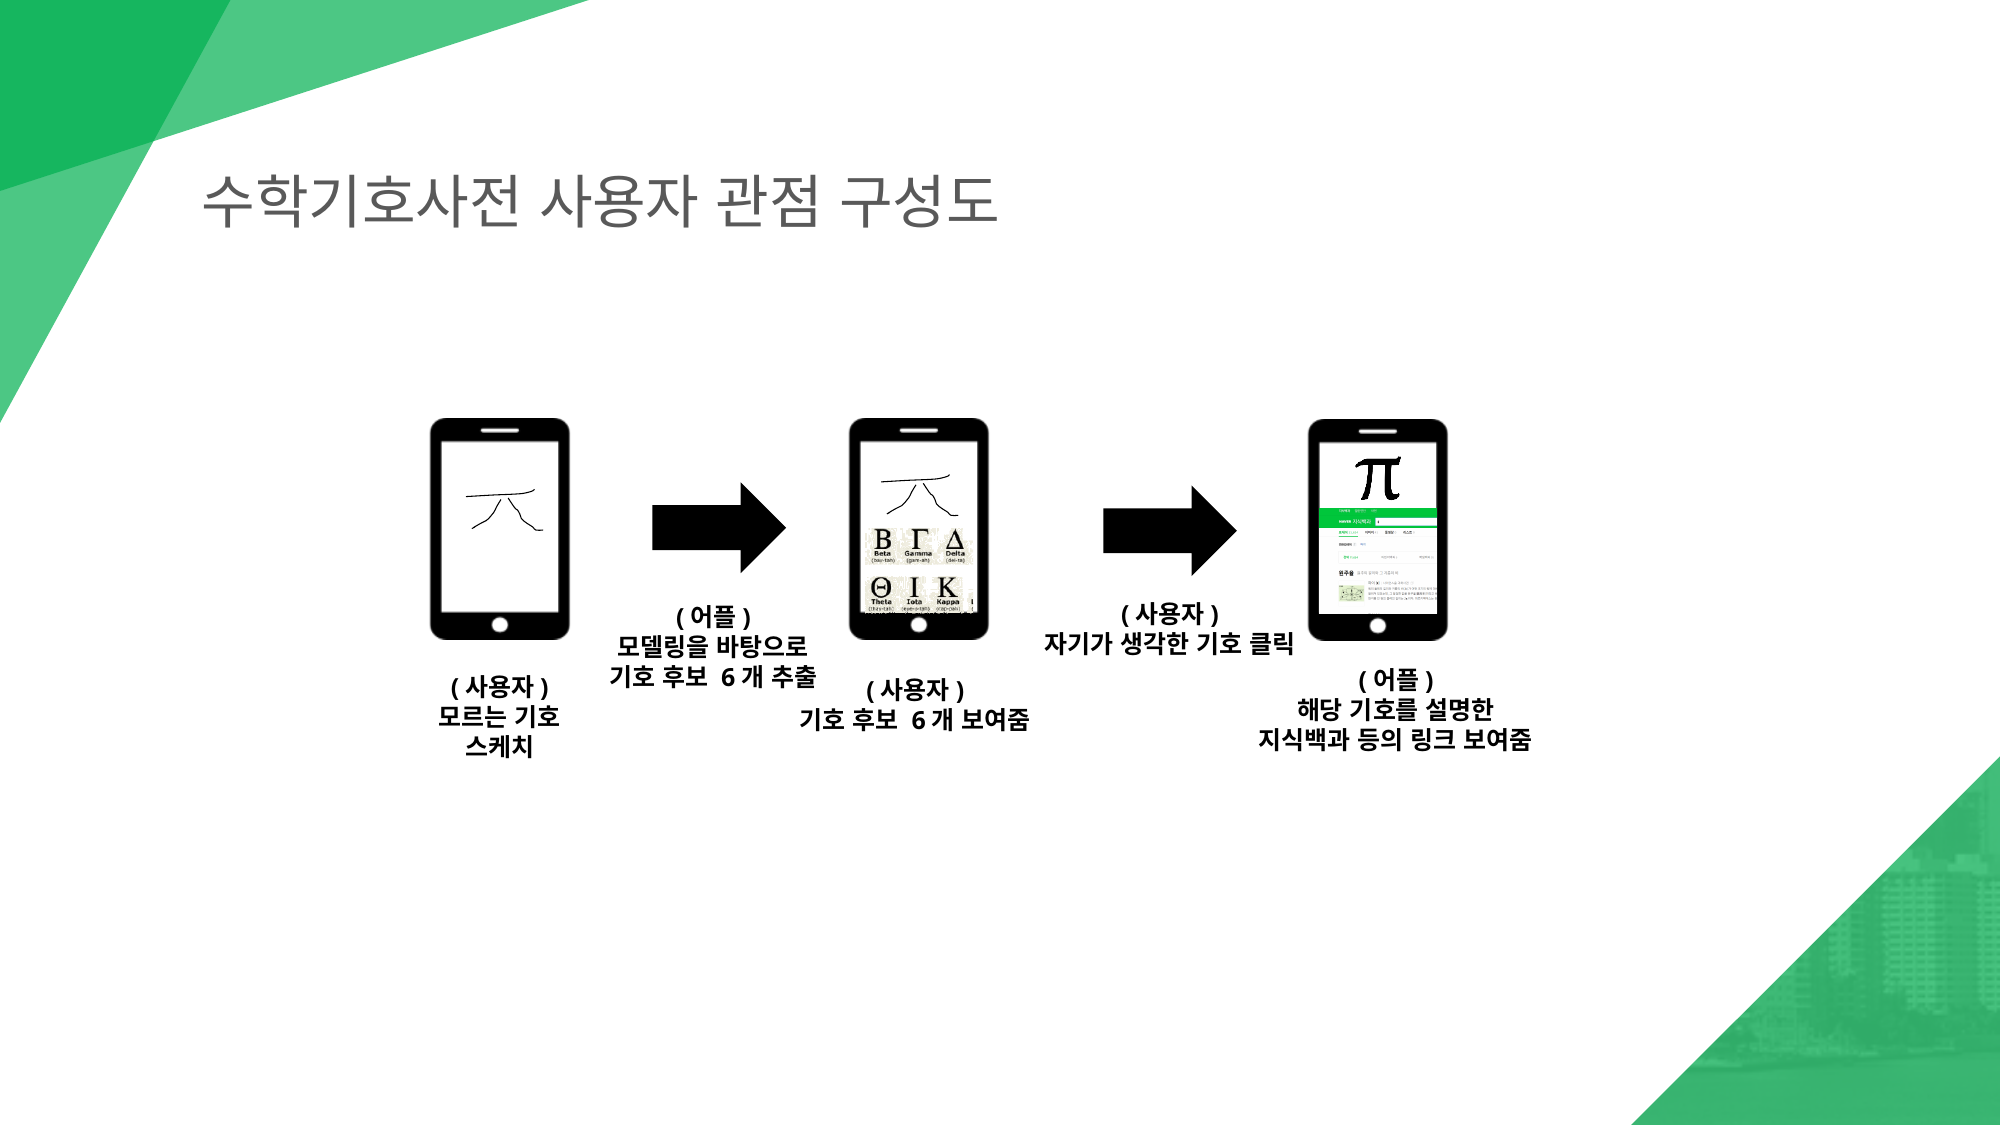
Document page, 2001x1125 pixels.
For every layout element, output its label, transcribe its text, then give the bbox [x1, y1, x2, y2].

picture [380, 418, 620, 640]
text_box (사용자) 기호 후보 6개 보여줌 [754, 667, 1076, 742]
text_box [1103, 485, 1237, 577]
text_box (사용자) 자기가 생각한 기호 클릭 [1009, 591, 1331, 667]
picture [1258, 419, 1498, 641]
text_box (어플) 모델링을 바탕으로 기호 후보 6개 추출 [552, 593, 874, 699]
text_box (어플) 해당 기호를 설명한 지식백과 등의 링크 보여줌 [1235, 657, 1557, 762]
text_box [652, 482, 787, 574]
text_box 수학기호사전 사용자 관점 구성도 [186, 157, 1015, 243]
text_box (사용자) 모르는 기호 스케치 [389, 663, 611, 769]
picture [799, 418, 1039, 640]
